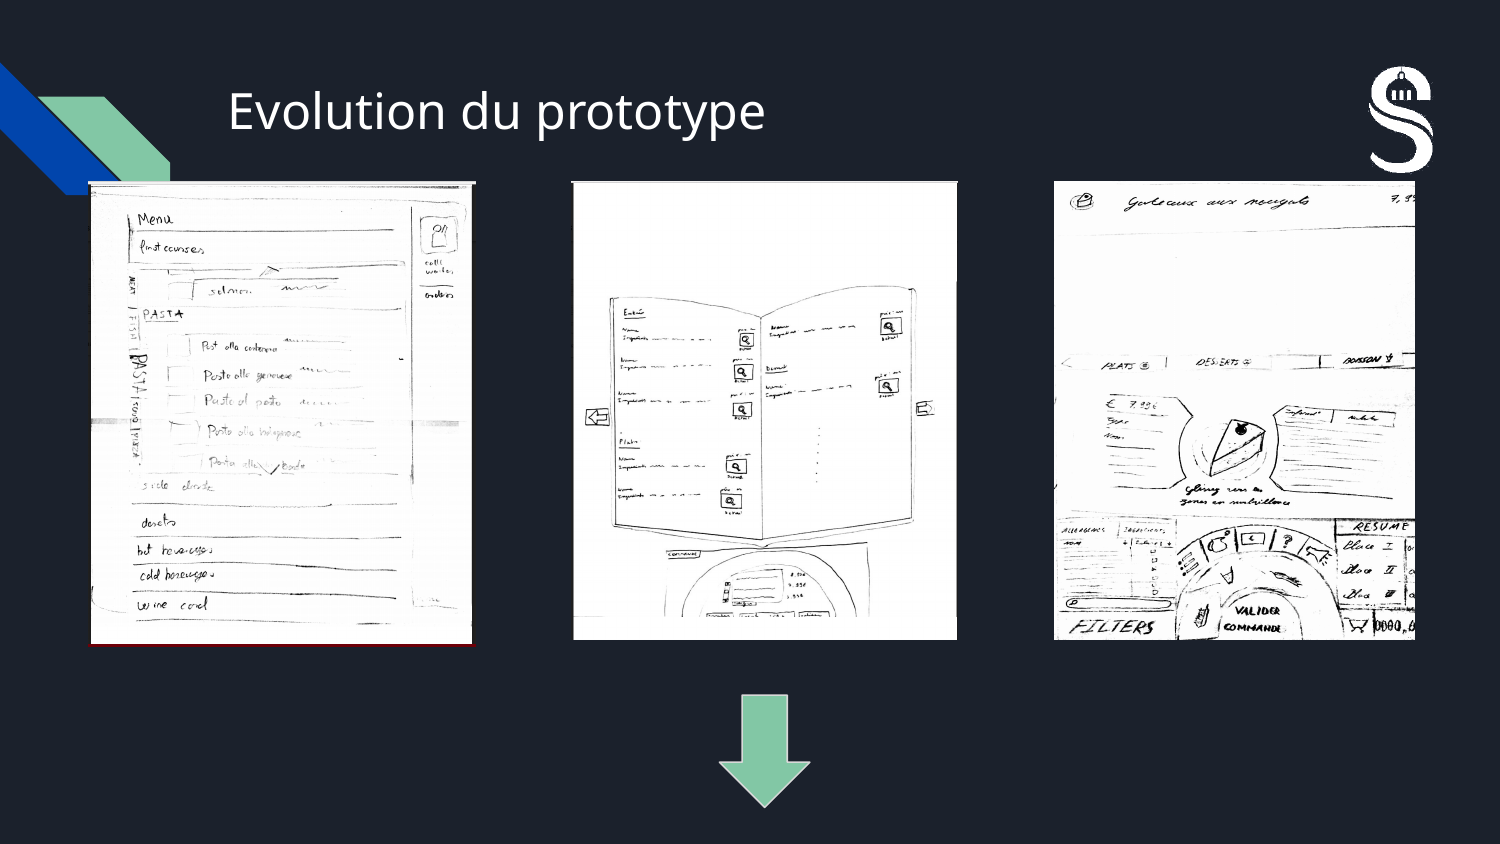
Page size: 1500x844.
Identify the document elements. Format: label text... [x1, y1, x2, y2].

text_box [719, 695, 810, 808]
picture [571, 181, 959, 640]
picture [88, 181, 476, 647]
title Evolution du prototype [212, 64, 1368, 215]
picture [1054, 53, 1467, 640]
